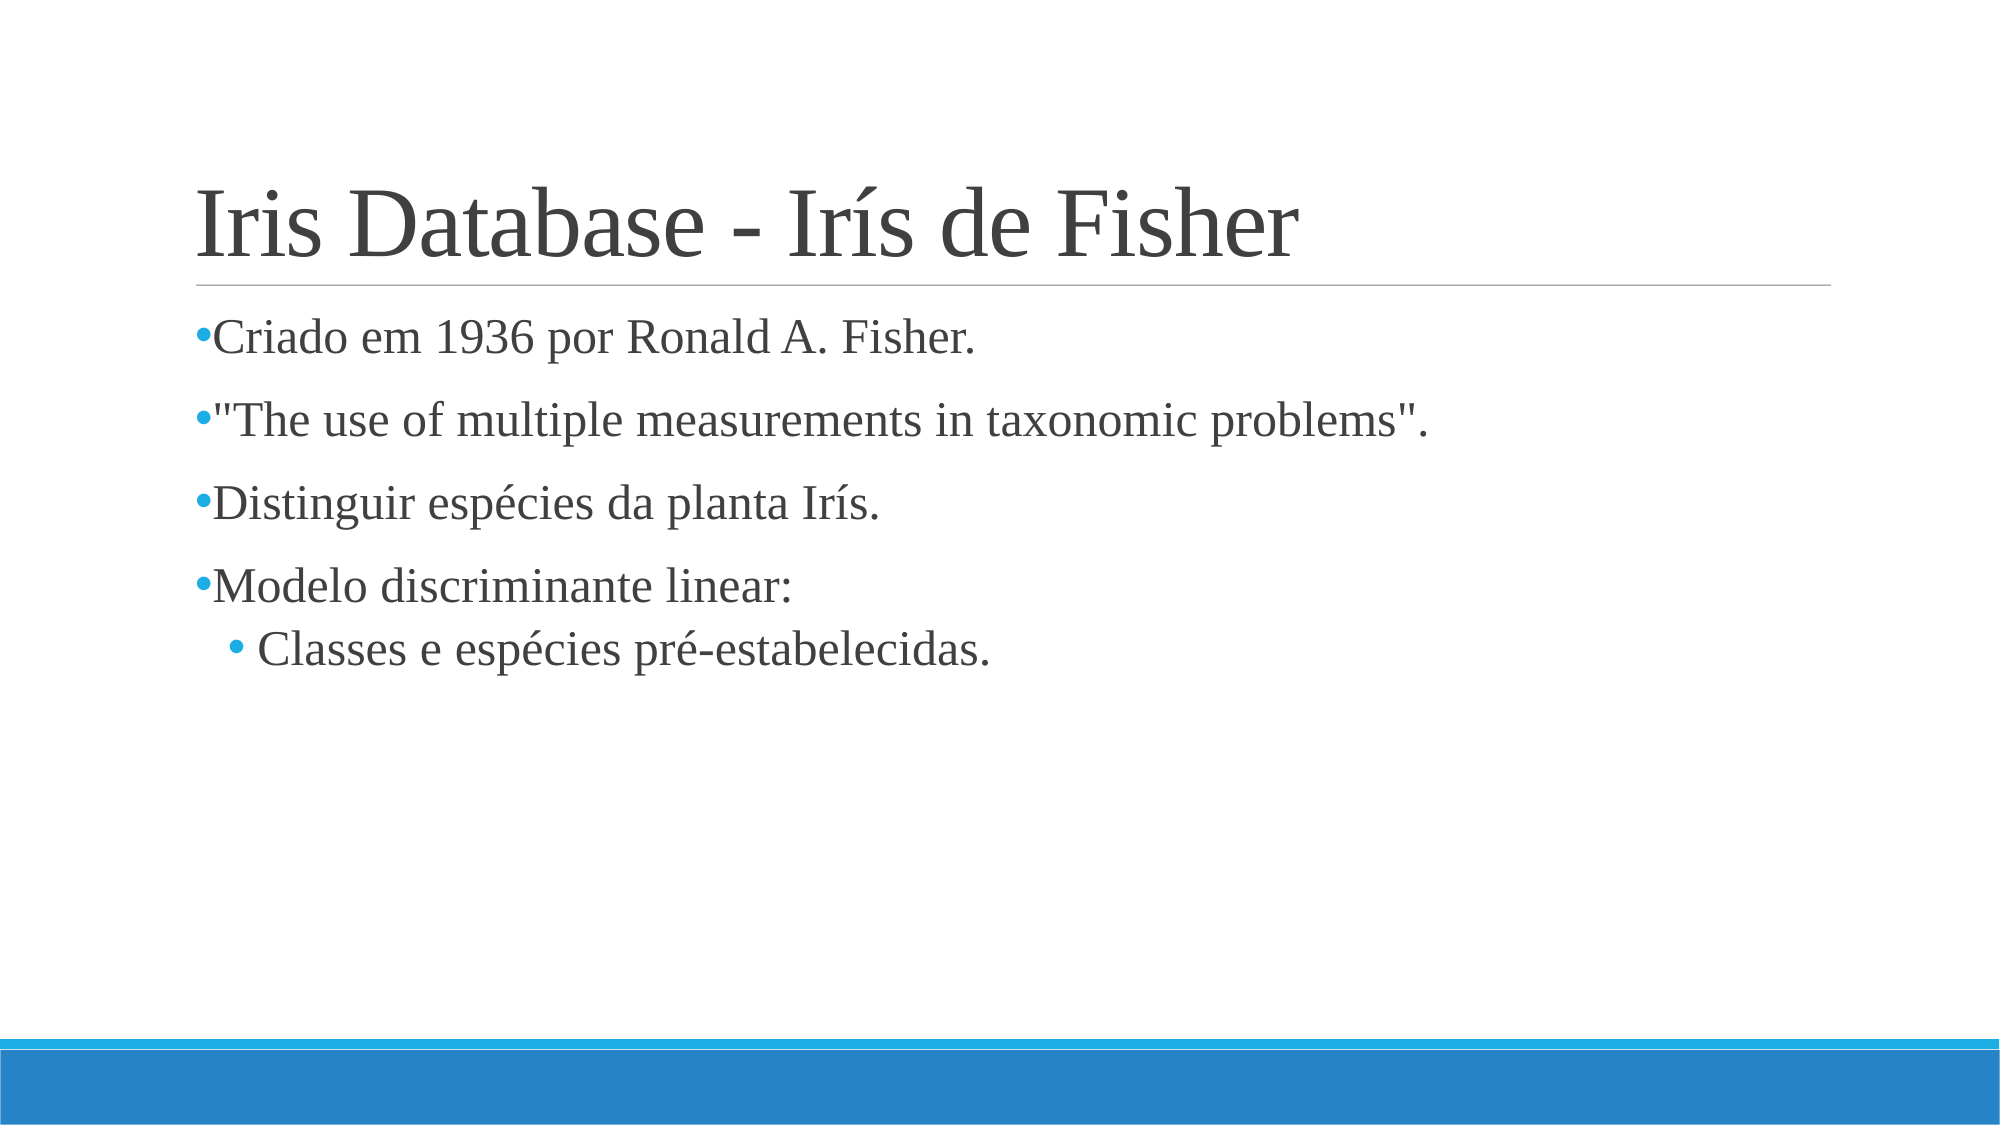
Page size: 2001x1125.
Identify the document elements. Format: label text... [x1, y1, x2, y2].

text_box Criado em 1936 por Ronald A. Fisher. "The use of multiple measurements in taxonomic problems". Distinguir espécies da planta Irís. Modelo discriminante linear: Classes e espécies pré-estabelecidas. [179, 302, 1830, 963]
text_box Iris Database - Irís de Fisher [179, 46, 1830, 285]
